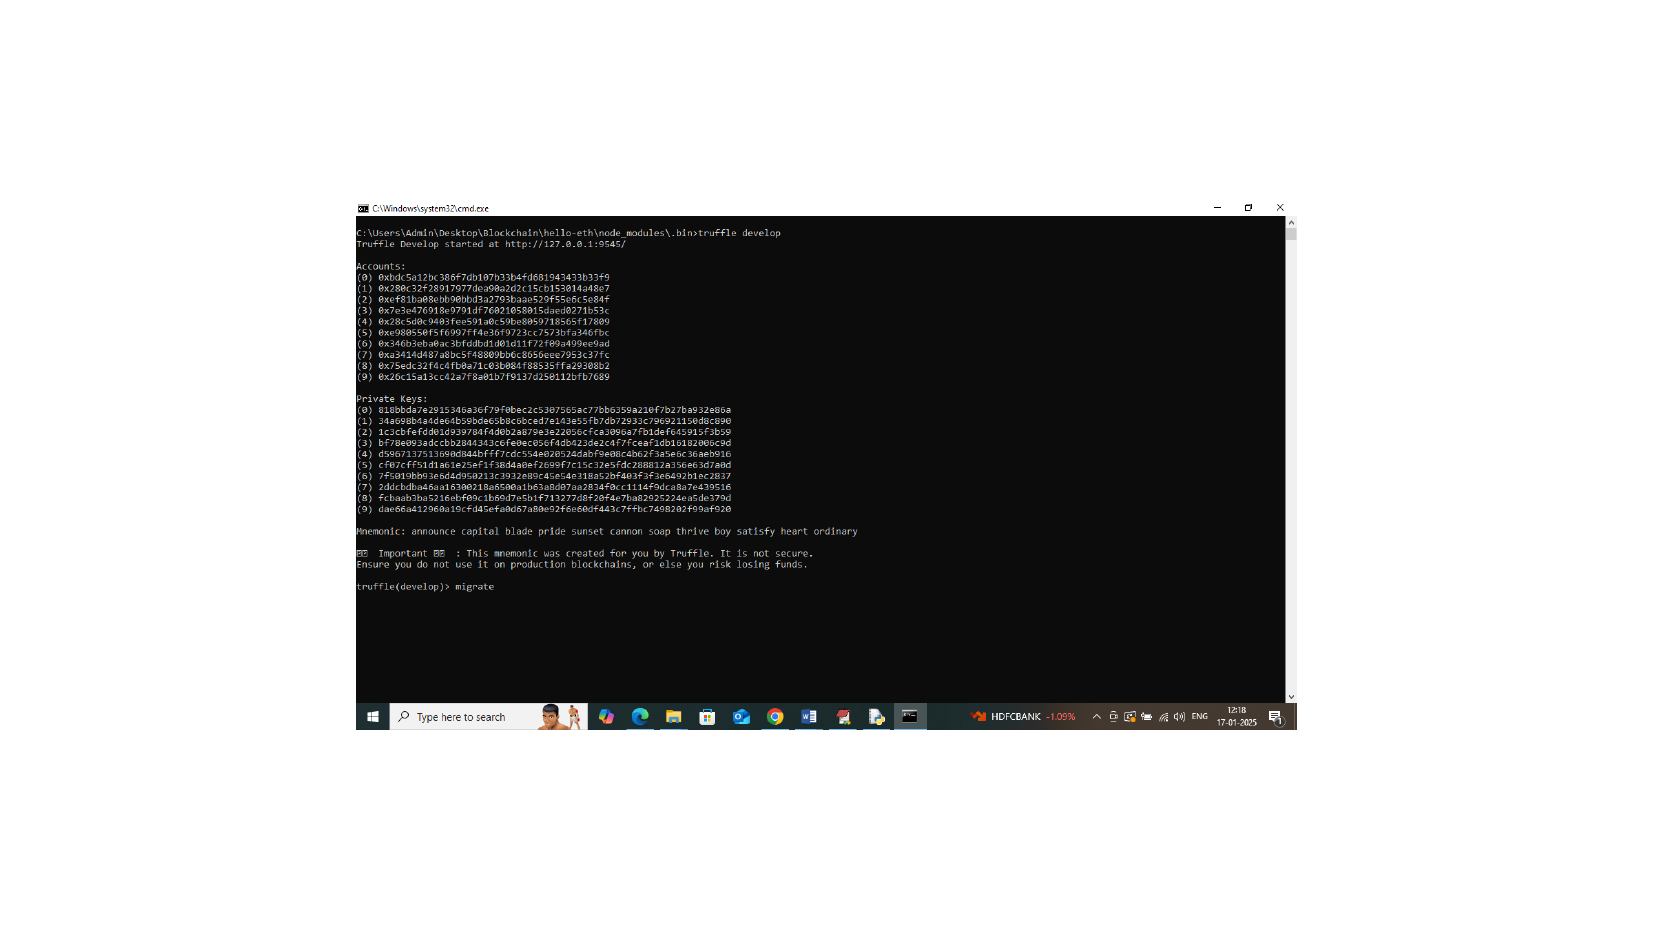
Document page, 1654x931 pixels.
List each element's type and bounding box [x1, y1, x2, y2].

picture [356, 200, 1297, 730]
